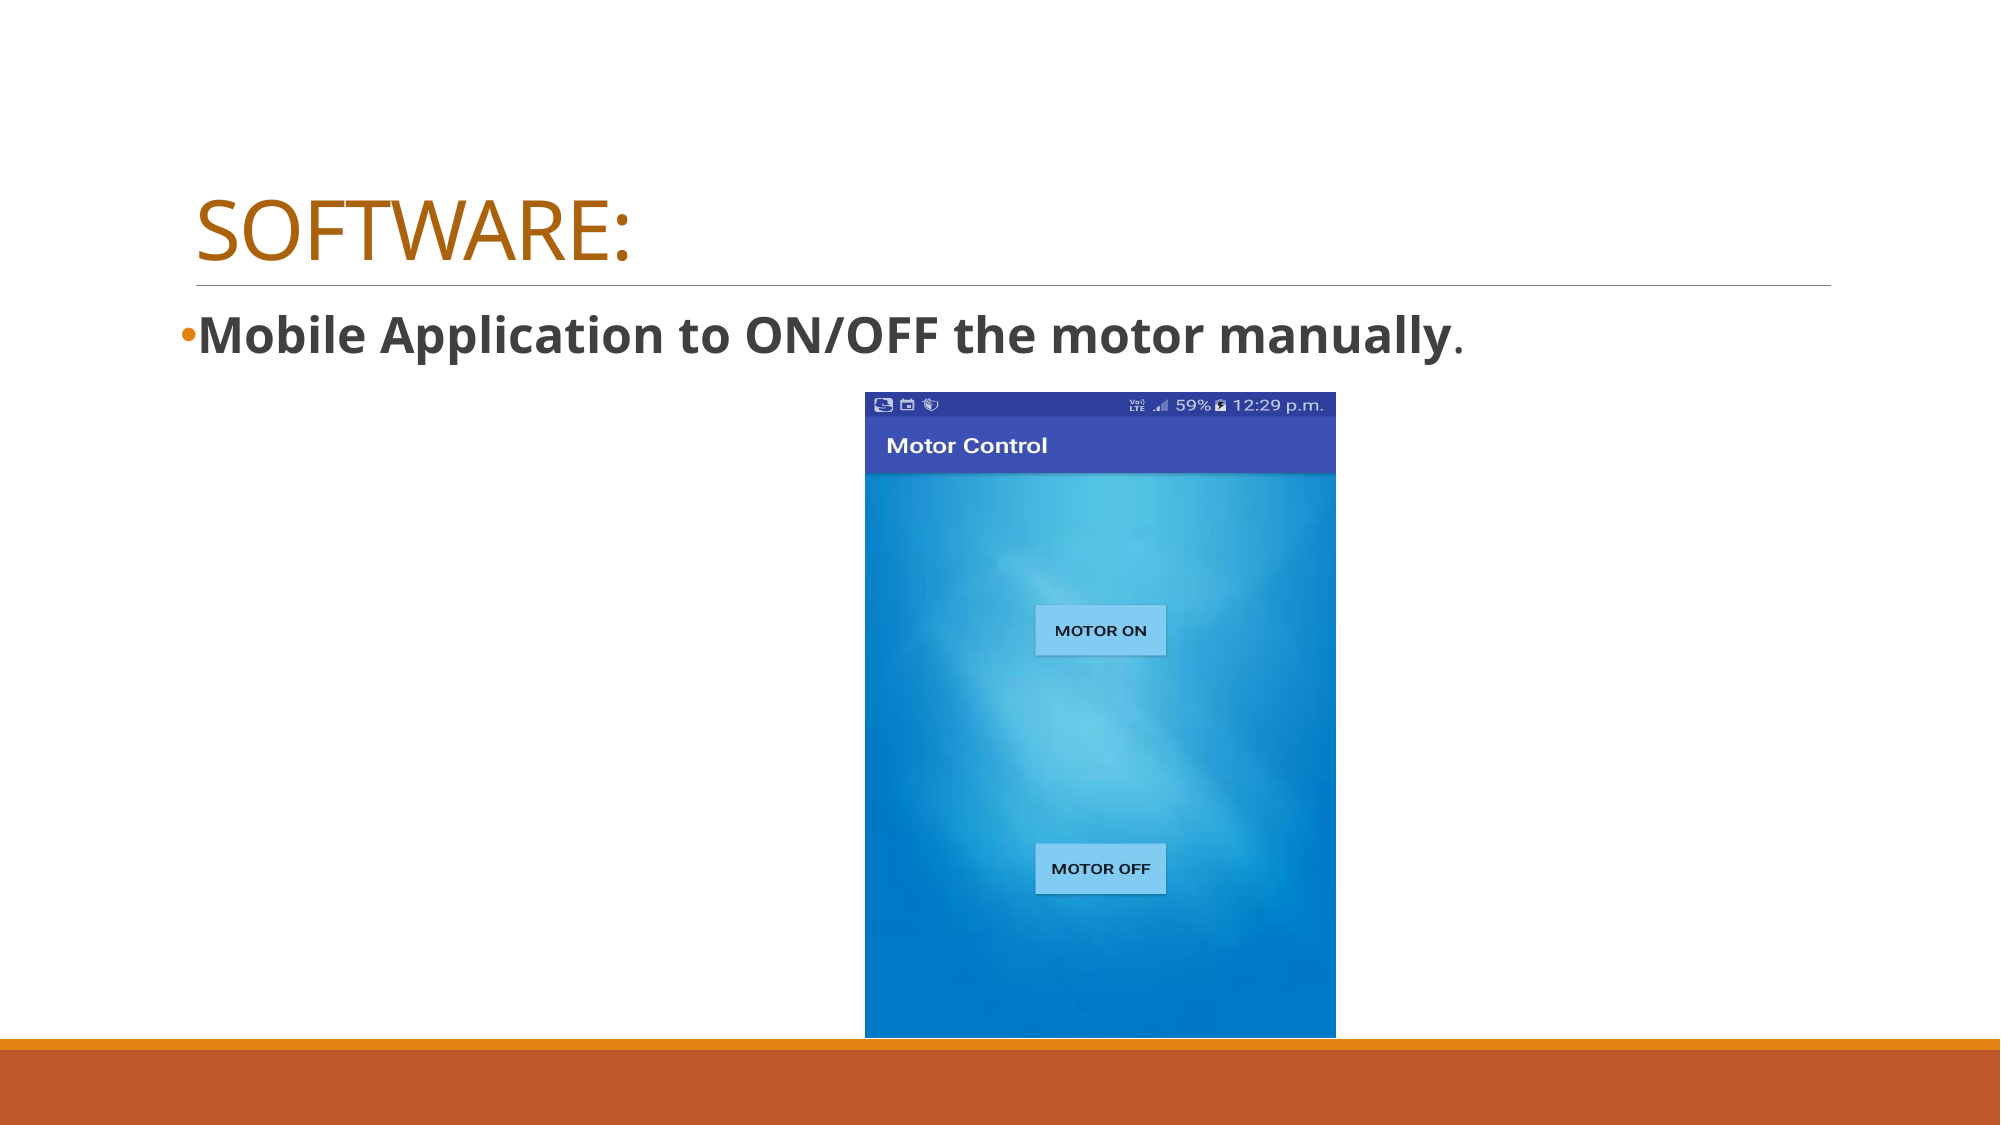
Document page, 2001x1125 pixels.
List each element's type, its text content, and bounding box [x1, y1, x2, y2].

title SOFTWARE: [180, 47, 1830, 285]
list Mobile Application to ON/OFF the motor manually. [180, 302, 1830, 963]
picture [865, 391, 1337, 1038]
